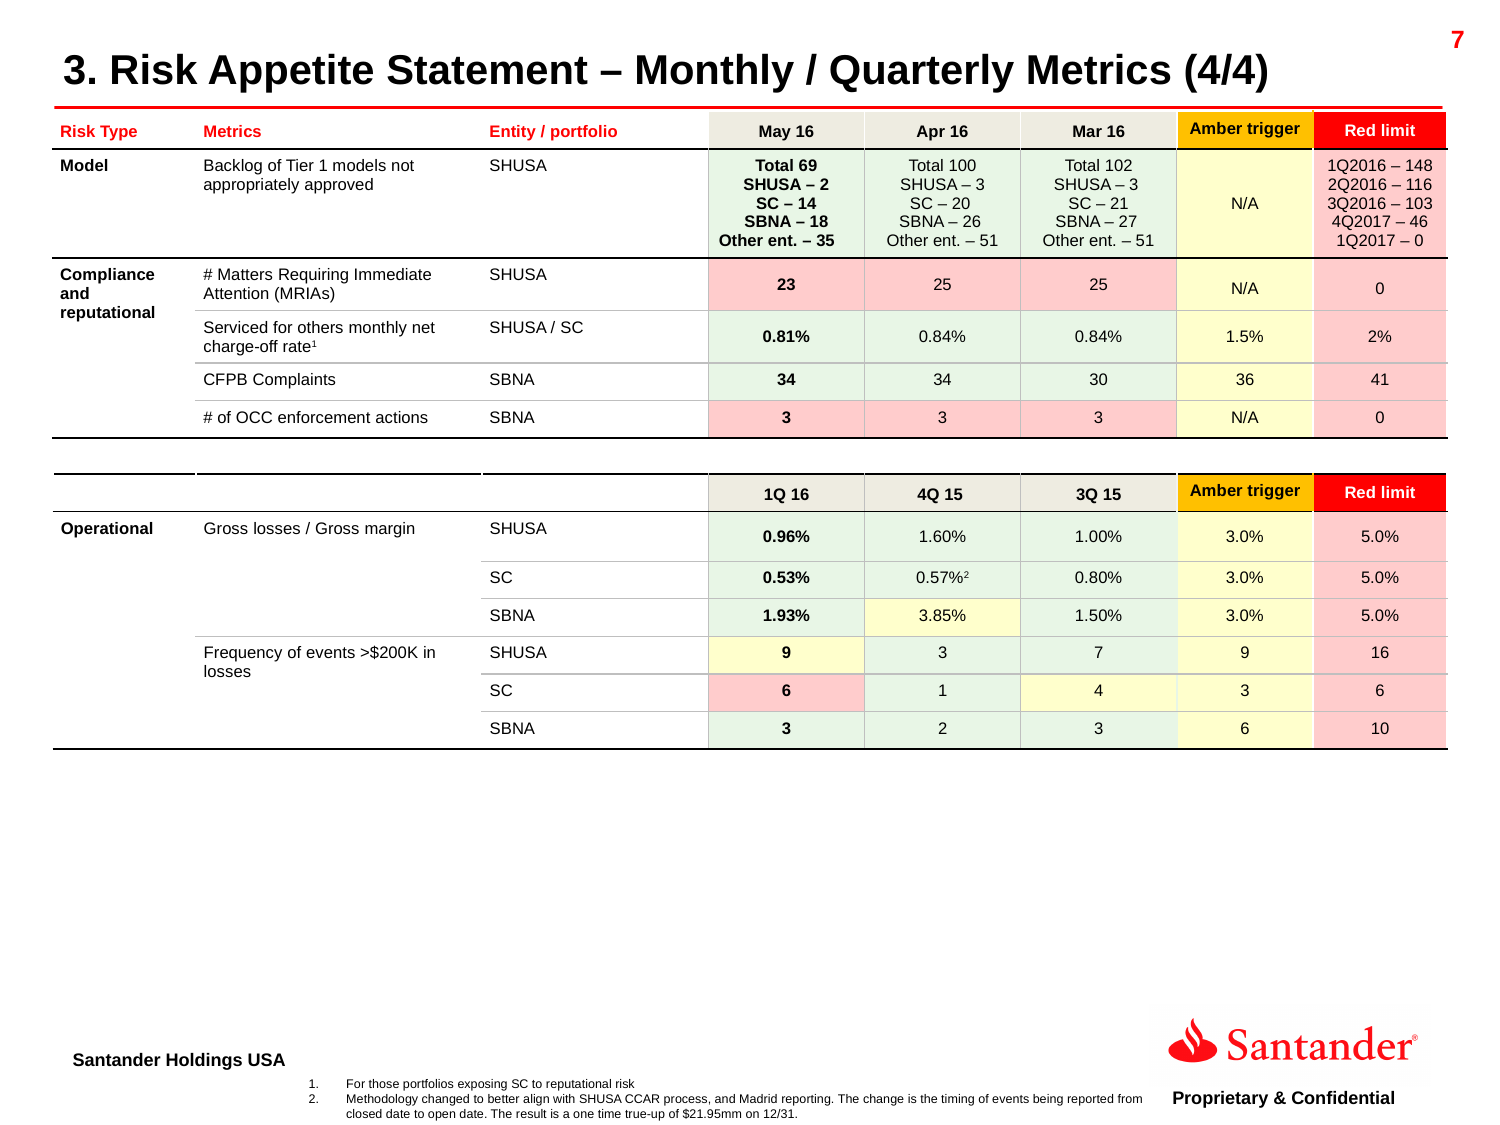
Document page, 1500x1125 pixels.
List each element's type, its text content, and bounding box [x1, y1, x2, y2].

table_cell 1Q2016 – 148 2Q2016 – 116 3Q2016 – 103 4Q2017 – 46 1Q2017 – 0 [1314, 150, 1446, 257]
table_cell SHUSA / SC [483, 311, 708, 362]
table_cell 23 [709, 259, 864, 310]
table_cell 3.85% [865, 599, 1020, 636]
table_cell 2% [1314, 311, 1446, 362]
table_cell 3.0% [1178, 512, 1312, 561]
table_header 3Q 15 [1021, 475, 1176, 511]
table_cell 41 [1314, 364, 1446, 400]
table_cell SHUSA [483, 259, 708, 310]
table_cell SBNA [483, 401, 708, 437]
table_cell Serviced for others monthly net charge-off rate1 [197, 311, 481, 362]
table_cell Total 102 SHUSA – 3 SC – 21 SBNA – 27 Other ent. – 51 [1021, 150, 1176, 257]
table_cell SHUSA [483, 637, 708, 673]
table_cell 1 [865, 675, 1020, 711]
table_cell 0.53% [709, 562, 864, 598]
table_cell Red limit [1314, 112, 1446, 148]
table_cell 9 [1178, 637, 1312, 673]
table_cell SC [483, 675, 708, 711]
table_cell 3 [709, 401, 864, 437]
table_cell 5.0% [1314, 562, 1446, 598]
table_cell CFPB Complaints [197, 364, 481, 400]
table_cell 2 [865, 712, 1020, 748]
table_cell 5.0% [1314, 599, 1446, 636]
table_cell SBNA [483, 364, 708, 400]
table_cell Compliance and reputational [54, 259, 195, 437]
table_cell SBNA [483, 712, 708, 748]
table_cell 1.93% [709, 599, 864, 636]
table_cell 0.81% [709, 311, 864, 362]
table_cell 1.50% [1021, 599, 1176, 636]
table_cell 3 [1021, 401, 1176, 437]
table_cell # Matters Requiring Immediate Attention (MRIAs) [197, 259, 481, 310]
table_cell Total 69 SHUSA – 2 SC – 14 SBNA – 18 Other ent. – 35 [709, 150, 864, 257]
table_cell Backlog of Tier 1 models not appropriately approved [197, 150, 481, 257]
table_header [197, 475, 481, 511]
table_cell Model [54, 150, 195, 257]
table_cell 6 [1178, 712, 1312, 748]
table_cell 5.0% [1314, 512, 1446, 561]
table_cell SHUSA [483, 150, 708, 257]
table_cell 6 [709, 675, 864, 711]
table_cell Operational [54, 512, 195, 748]
table_cell Total 100 SHUSA – 3 SC – 20 SBNA – 26 Other ent. – 51 [865, 150, 1020, 257]
table_cell 0 [1314, 259, 1446, 310]
table_header Red limit [1314, 475, 1446, 511]
table_cell 1.60% [865, 512, 1020, 561]
table_cell SC [483, 562, 708, 598]
table_cell Mar 16 [1021, 112, 1176, 148]
table_header [54, 475, 195, 511]
table_cell 4 [1021, 675, 1176, 711]
table_cell Amber trigger [1178, 112, 1312, 148]
table_header 4Q 15 [865, 475, 1020, 511]
table_cell SBNA [483, 599, 708, 636]
table_cell SHUSA [483, 512, 708, 561]
table_cell 36 [1177, 364, 1312, 400]
table_cell Metrics [197, 112, 481, 148]
text_box For those portfolios exposing SC to reputational risk Methodology changed to better align with SHUSA CCAR process, and Madrid reporting. The change is the timing of events being reported from closed date to open date. The result is a one time true‐up of $21.95mm on 12/31. [293, 1069, 1162, 1125]
table_cell 3 [709, 712, 864, 748]
picture [1149, 1004, 1431, 1087]
table_cell 34 [709, 364, 864, 400]
table_cell 3 [1021, 712, 1176, 748]
table_cell 0 [1314, 401, 1446, 437]
table_cell 0.84% [1021, 311, 1176, 362]
table_cell Risk Type [54, 112, 195, 148]
table_cell 0.84% [865, 311, 1020, 362]
table_cell 3 [865, 401, 1020, 437]
table_cell 0.96% [709, 512, 864, 561]
table_cell Entity / portfolio [483, 112, 707, 148]
table_cell 30 [1021, 364, 1176, 400]
table_cell 34 [865, 364, 1020, 400]
table_cell 3.0% [1178, 562, 1312, 598]
text_box 3. Risk Appetite Statement – Monthly / Quarterly Metrics (4/4) [48, 35, 1500, 101]
table_cell 0.80% [1021, 562, 1176, 598]
table_cell 0.57%2 [865, 562, 1020, 598]
table_header 1Q 16 [709, 475, 864, 511]
table_cell N/A [1177, 150, 1312, 257]
table_cell 1.00% [1021, 512, 1176, 561]
table_cell 25 [1021, 259, 1176, 310]
table_cell 3 [865, 637, 1020, 673]
table_header [483, 475, 708, 511]
table_cell N/A [1177, 259, 1312, 310]
table_cell 1.5% [1177, 311, 1312, 362]
table_cell Frequency of events >$200K in losses [197, 637, 481, 748]
table_cell N/A [1177, 401, 1312, 437]
table_cell 25 [865, 259, 1020, 310]
table_cell Gross losses / Gross margin [197, 512, 481, 636]
table_cell Apr 16 [865, 112, 1020, 148]
table_cell 7 [1021, 637, 1176, 673]
table_header [53, 101, 1447, 110]
table_cell 16 [1314, 637, 1446, 673]
table_cell 3.0% [1178, 599, 1312, 636]
table_cell 10 [1314, 712, 1446, 748]
table_header Amber trigger [1178, 475, 1312, 511]
table_cell 3 [1178, 675, 1312, 711]
table_cell May 16 [709, 112, 864, 148]
table_cell # of OCC enforcement actions [197, 401, 481, 437]
table_cell 6 [1314, 675, 1446, 711]
table_cell 9 [709, 637, 864, 673]
